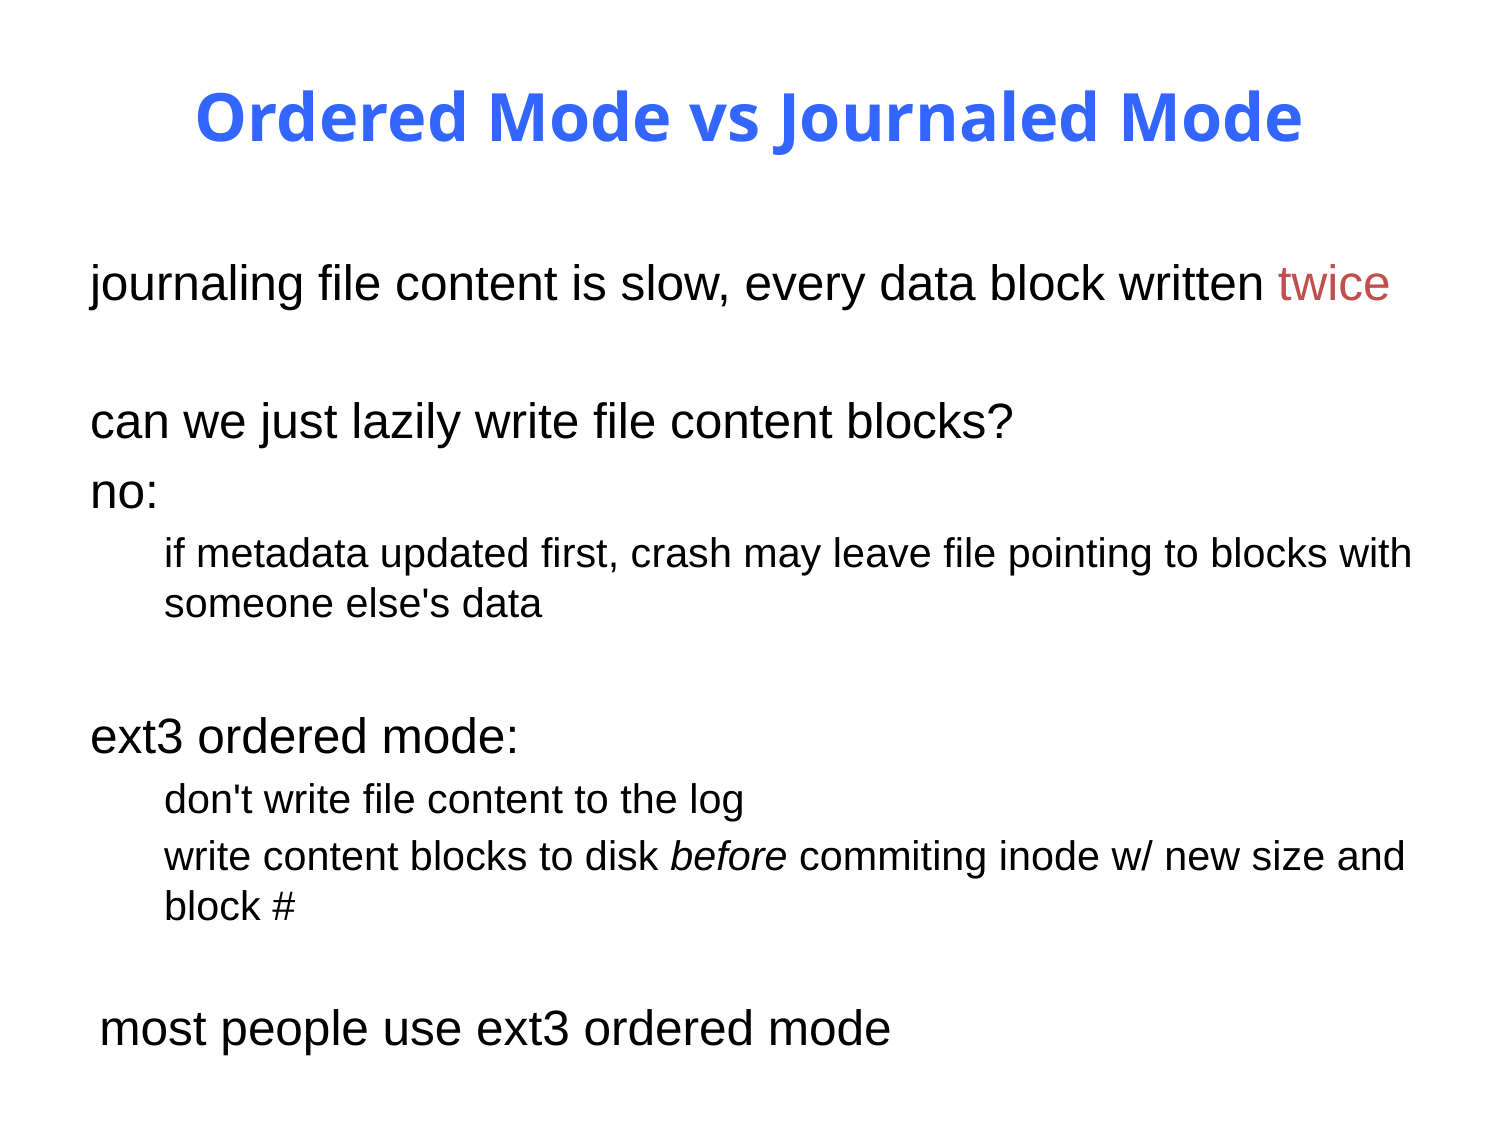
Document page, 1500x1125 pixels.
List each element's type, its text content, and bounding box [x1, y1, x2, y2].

title Ordered Mode vs Journaled Mode [75, 42, 1425, 188]
list journaling file content is slow, every data block written twice can we just lazily write file content blocks? no: if metadata updated first, crash may leave file pointing to blocks with someone else's data ext3 ordered mode: don't write file content to the log write content blocks to disk before commiting inode w/ new size and block # most people use ext3 ordered mode [75, 243, 1447, 1071]
